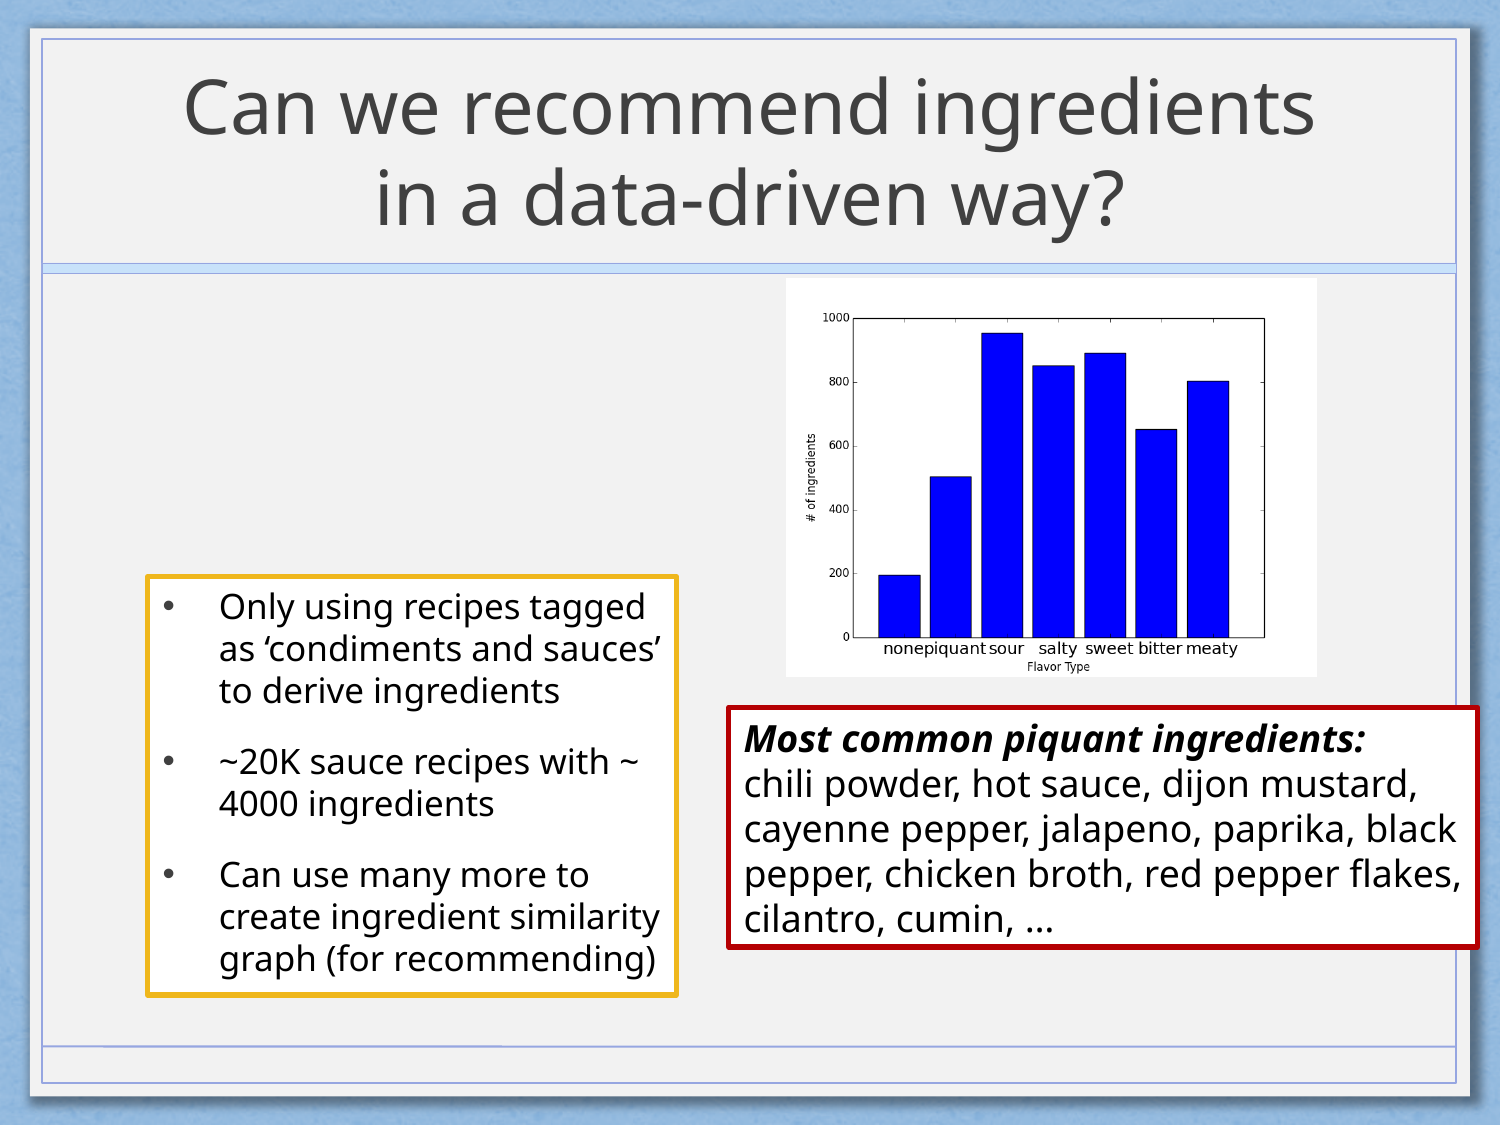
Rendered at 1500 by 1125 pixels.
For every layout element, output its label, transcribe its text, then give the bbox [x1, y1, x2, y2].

picture [785, 277, 1317, 677]
list Only using recipes tagged as ‘condiments and sauces’ to derive ingredients ~20K sauce recipes with ~ 4000 ingredients Can use many more to create ingredient similarity graph (for recommending) [145, 574, 679, 998]
title Can we recommend ingredients in a data-driven way? [147, 40, 1353, 260]
text_box Most common piquant ingredients: chili powder, hot sauce, dijon mustard, cayenne pepper, jalapeno, paprika, black pepper, chicken broth, red pepper flakes, cilantro, cumin, … [726, 705, 1480, 950]
